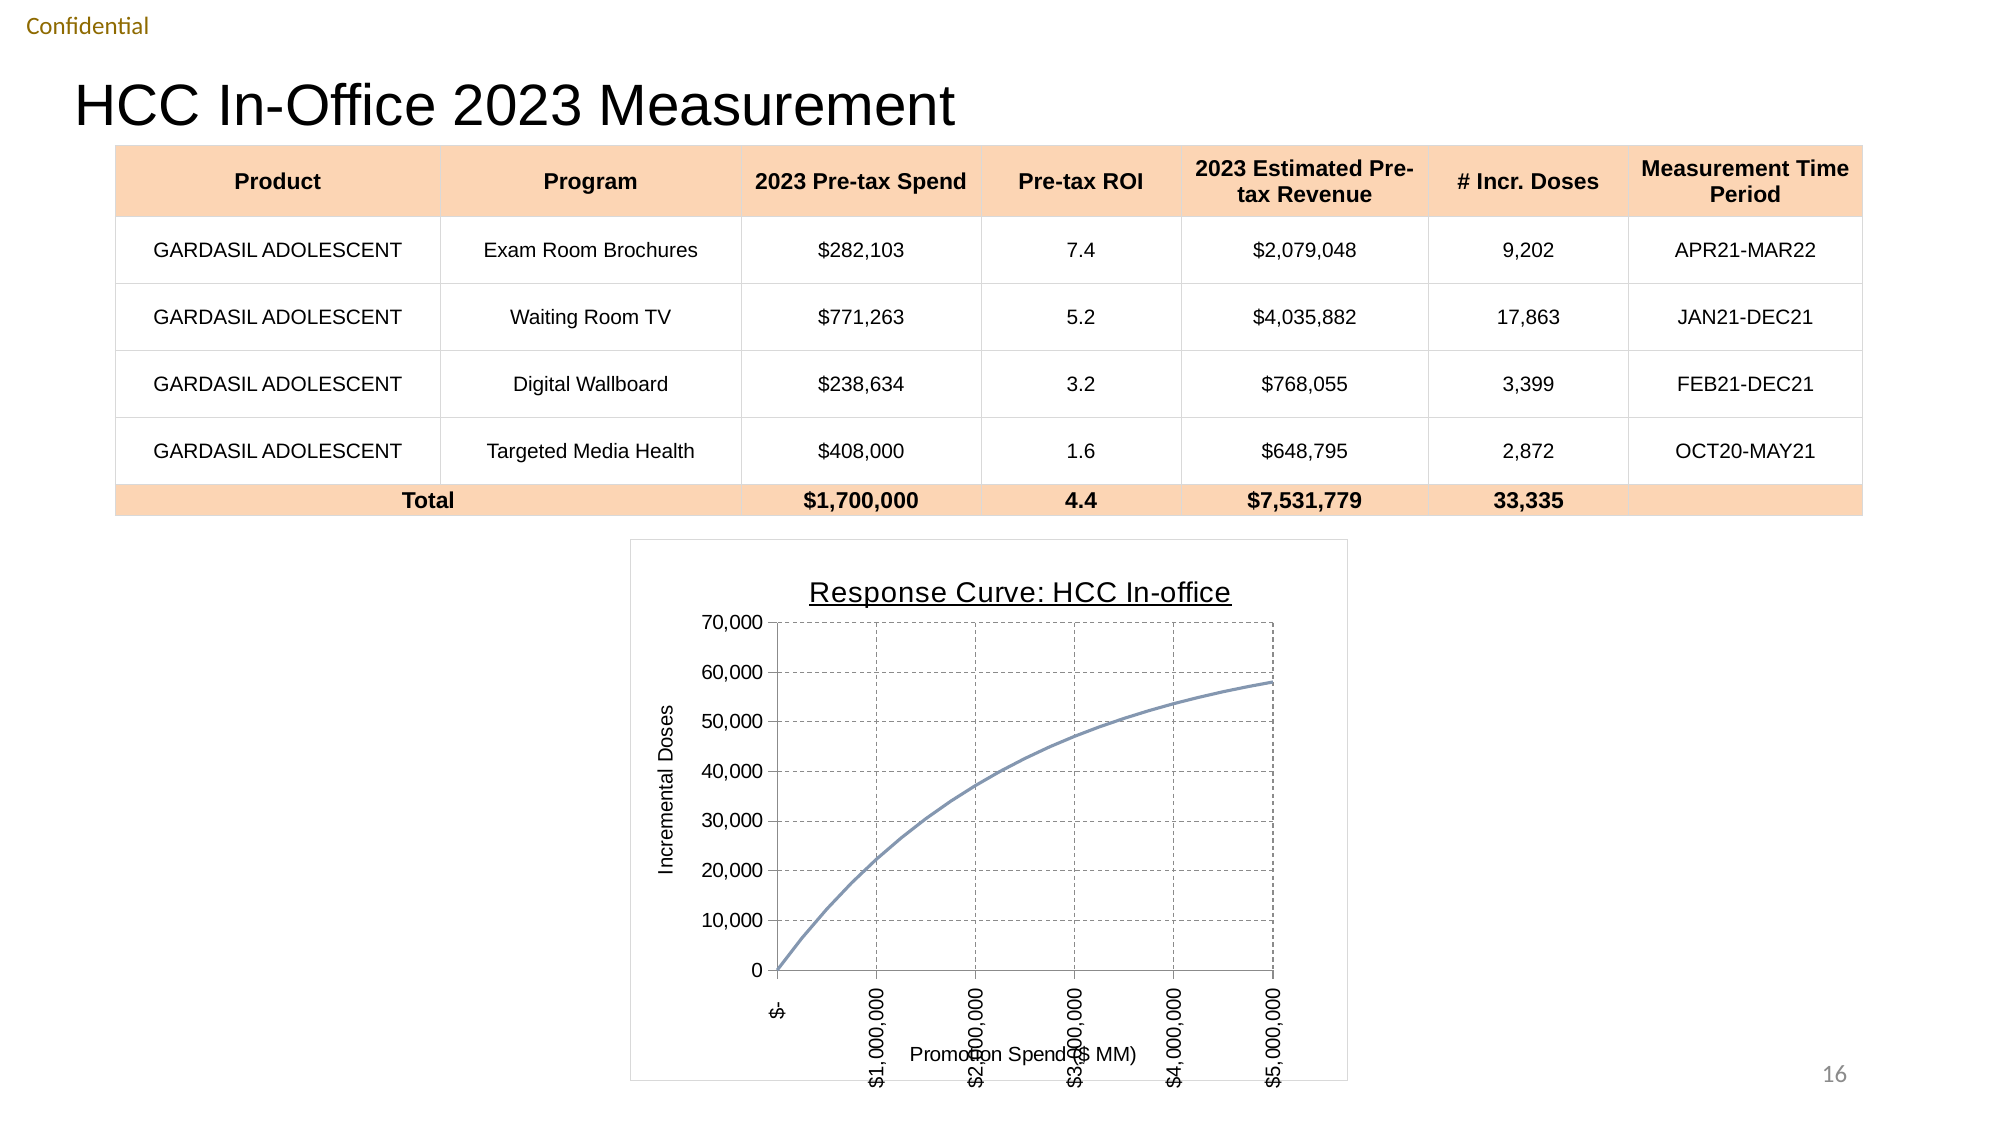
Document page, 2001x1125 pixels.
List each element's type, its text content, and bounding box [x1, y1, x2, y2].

table_cell Waiting Room TV [441, 284, 741, 350]
table_cell $1,700,000 [742, 485, 981, 515]
table_header Measurement Time Period [1629, 146, 1862, 216]
table_cell 4.4 [982, 485, 1181, 515]
table_cell GARDASIL ADOLESCENT [116, 418, 440, 484]
table_cell APR21-MAR22 [1629, 217, 1862, 283]
table_header # Incr. Doses [1429, 146, 1628, 216]
table_header 2023 Estimated Pre-tax Revenue [1182, 146, 1428, 216]
table_cell JAN21-DEC21 [1629, 284, 1862, 350]
table_header Pre-tax ROI [982, 146, 1181, 216]
table_cell 1.6 [982, 418, 1181, 484]
table_cell 17,863 [1429, 284, 1628, 350]
table_cell $2,079,048 [1182, 217, 1428, 283]
table_cell $282,103 [742, 217, 981, 283]
table_cell $408,000 [742, 418, 981, 484]
text_box HCC In-Office 2023 Measurement [59, 60, 1860, 145]
table_cell FEB21-DEC21 [1629, 351, 1862, 417]
table_cell GARDASIL ADOLESCENT [116, 351, 440, 417]
table_cell Total [116, 485, 741, 515]
table_cell $7,531,779 [1182, 485, 1428, 515]
table_cell 7.4 [982, 217, 1181, 283]
table_header Product [116, 146, 440, 216]
table_cell 3,399 [1429, 351, 1628, 417]
table_cell 33,335 [1429, 485, 1628, 515]
table_cell GARDASIL ADOLESCENT [116, 284, 440, 350]
table_cell Exam Room Brochures [441, 217, 741, 283]
table_cell Targeted Media Health [441, 418, 741, 484]
slide_number 16 [1412, 1042, 1863, 1103]
table_cell $771,263 [742, 284, 981, 350]
table_cell $4,035,882 [1182, 284, 1428, 350]
table_header 2023 Pre-tax Spend [742, 146, 981, 216]
table_cell GARDASIL ADOLESCENT [116, 217, 440, 283]
table_cell 9,202 [1429, 217, 1628, 283]
table_cell Digital Wallboard [441, 351, 741, 417]
table_cell 3.2 [982, 351, 1181, 417]
table_cell [1629, 485, 1862, 515]
table_cell 5.2 [982, 284, 1181, 350]
table_cell 2,872 [1429, 418, 1628, 484]
chart [630, 539, 1348, 1095]
table_cell OCT20-MAY21 [1629, 418, 1862, 484]
table_cell $768,055 [1182, 351, 1428, 417]
table_cell $648,795 [1182, 418, 1428, 484]
table_header Program [441, 146, 741, 216]
table_cell $238,634 [742, 351, 981, 417]
